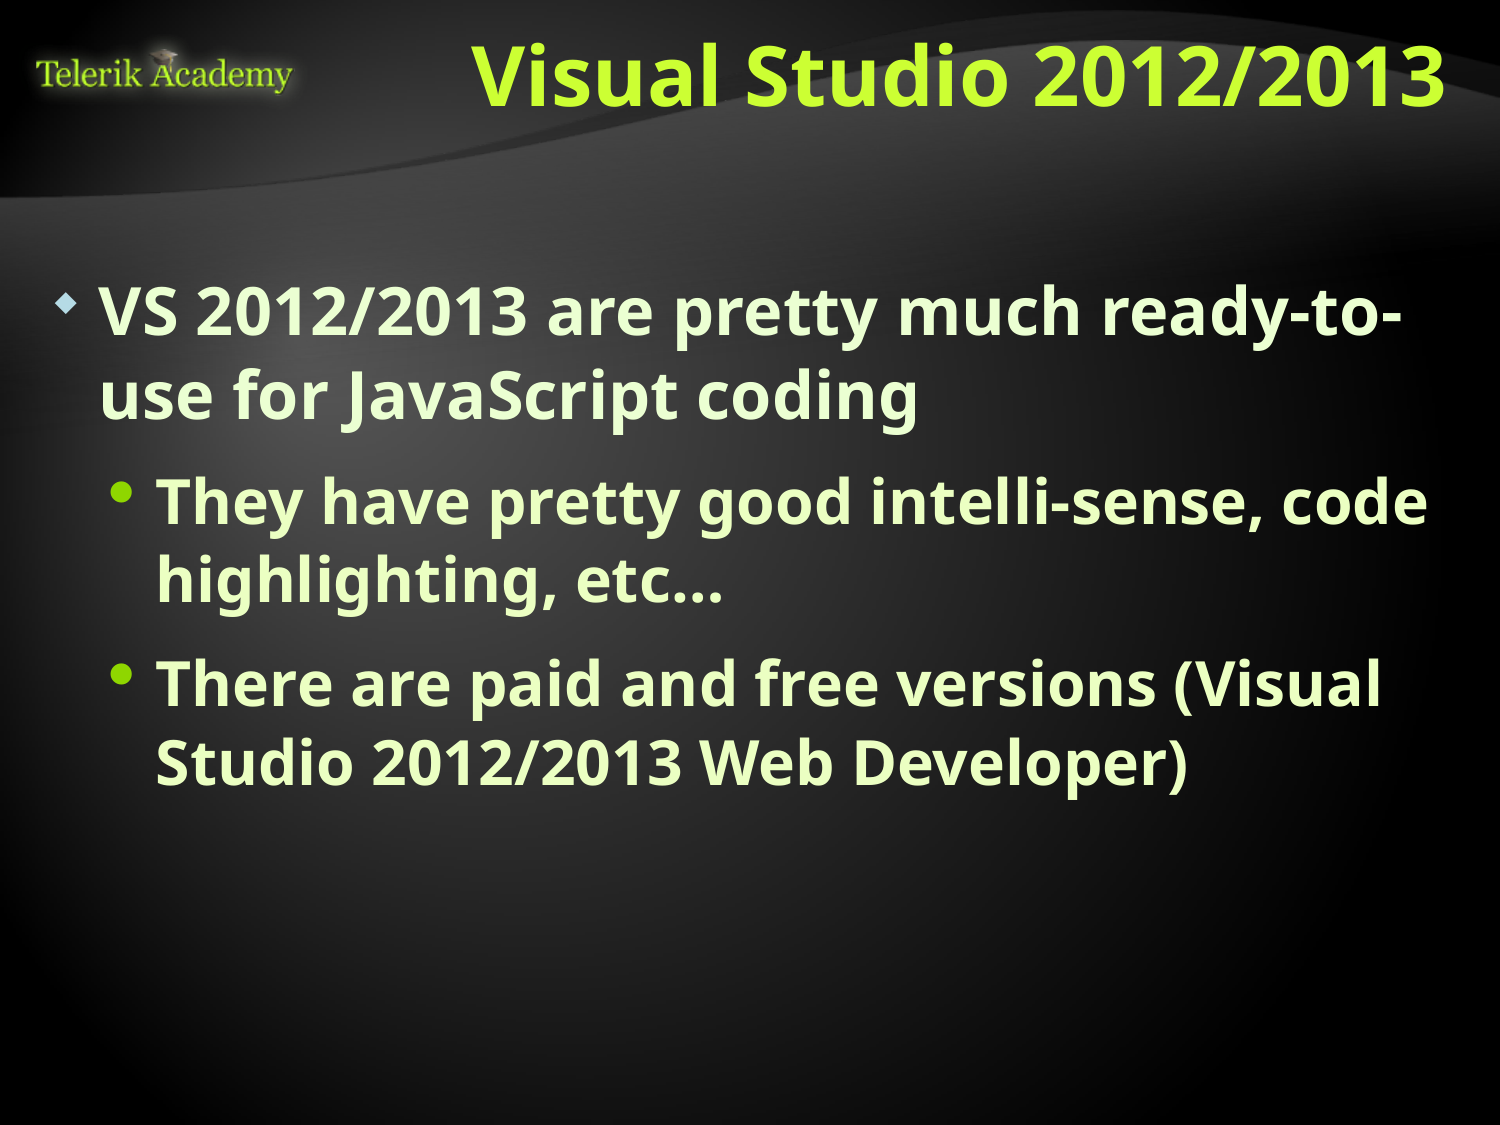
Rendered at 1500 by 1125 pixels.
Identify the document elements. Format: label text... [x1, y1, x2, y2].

title Visual Studio 2012/2013 [300, 12, 1463, 150]
list VS 2012/2013 are pretty much ready-to-use for JavaScript coding They have pretty good intelli-sense, code highlighting, etc… There are paid and free versions (Visual Studio 2012/2013 Web Developer) [37, 257, 1463, 1100]
picture [0, 0, 1500, 1125]
